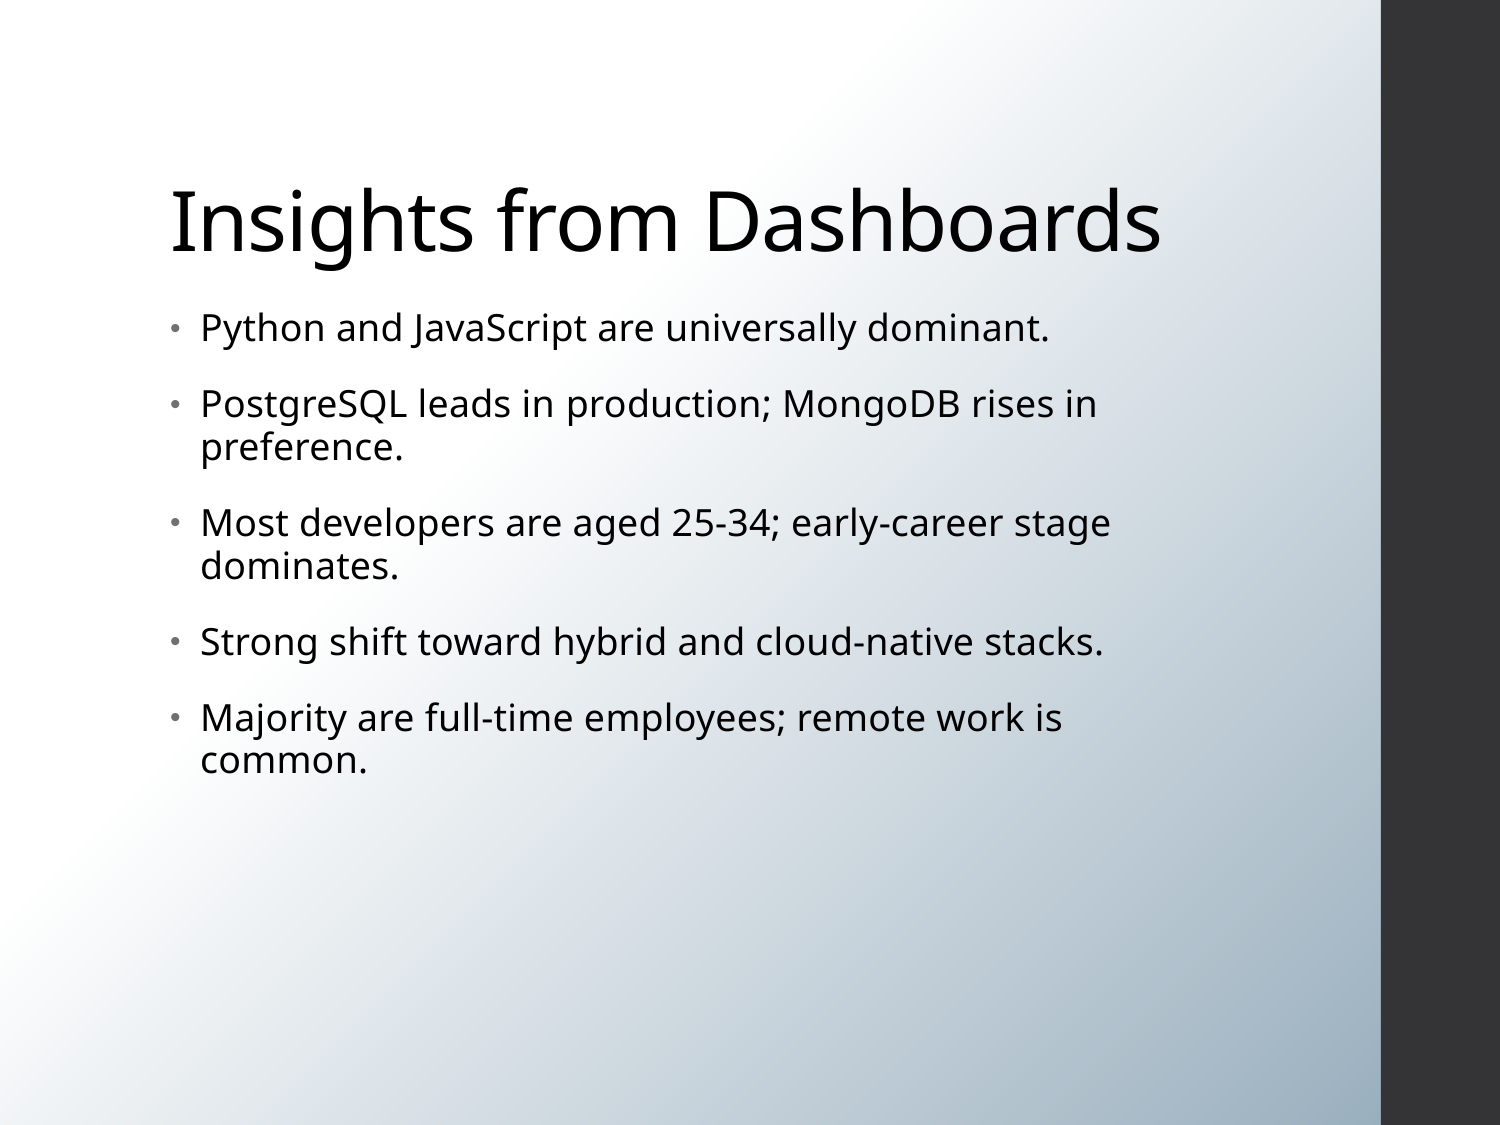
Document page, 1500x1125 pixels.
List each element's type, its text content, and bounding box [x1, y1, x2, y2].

list Python and JavaScript are universally dominant. PostgreSQL leads in production; MongoDB rises in preference. Most developers are aged 25-34; early-career stage dominates. Strong shift toward hybrid and cloud-native stacks. Majority are full-time employees; remote work is common. [155, 299, 1213, 1014]
title Insights from Dashboards [155, 60, 1348, 278]
